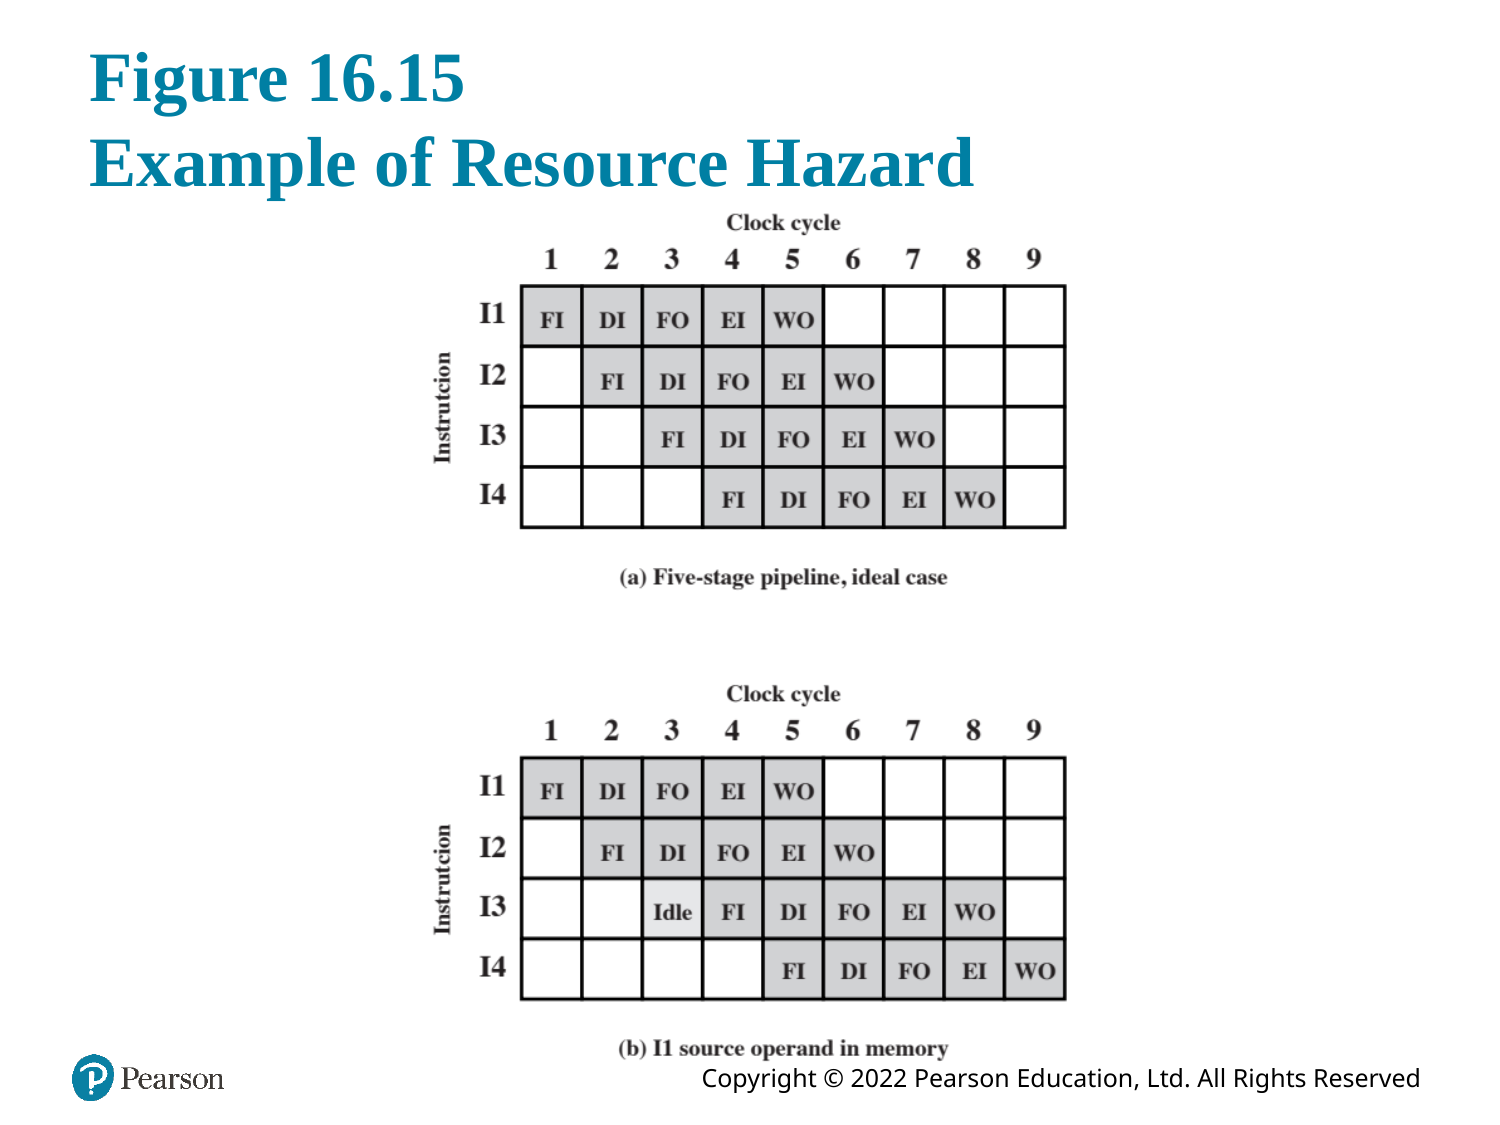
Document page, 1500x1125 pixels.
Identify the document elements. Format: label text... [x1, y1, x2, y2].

picture [414, 201, 1089, 1065]
picture [72, 1088, 82, 1101]
picture [72, 1054, 88, 1070]
picture [99, 1054, 224, 1101]
picture [81, 1063, 106, 1088]
title Figure 16.15 Example of Resource Hazard [75, 27, 1425, 208]
